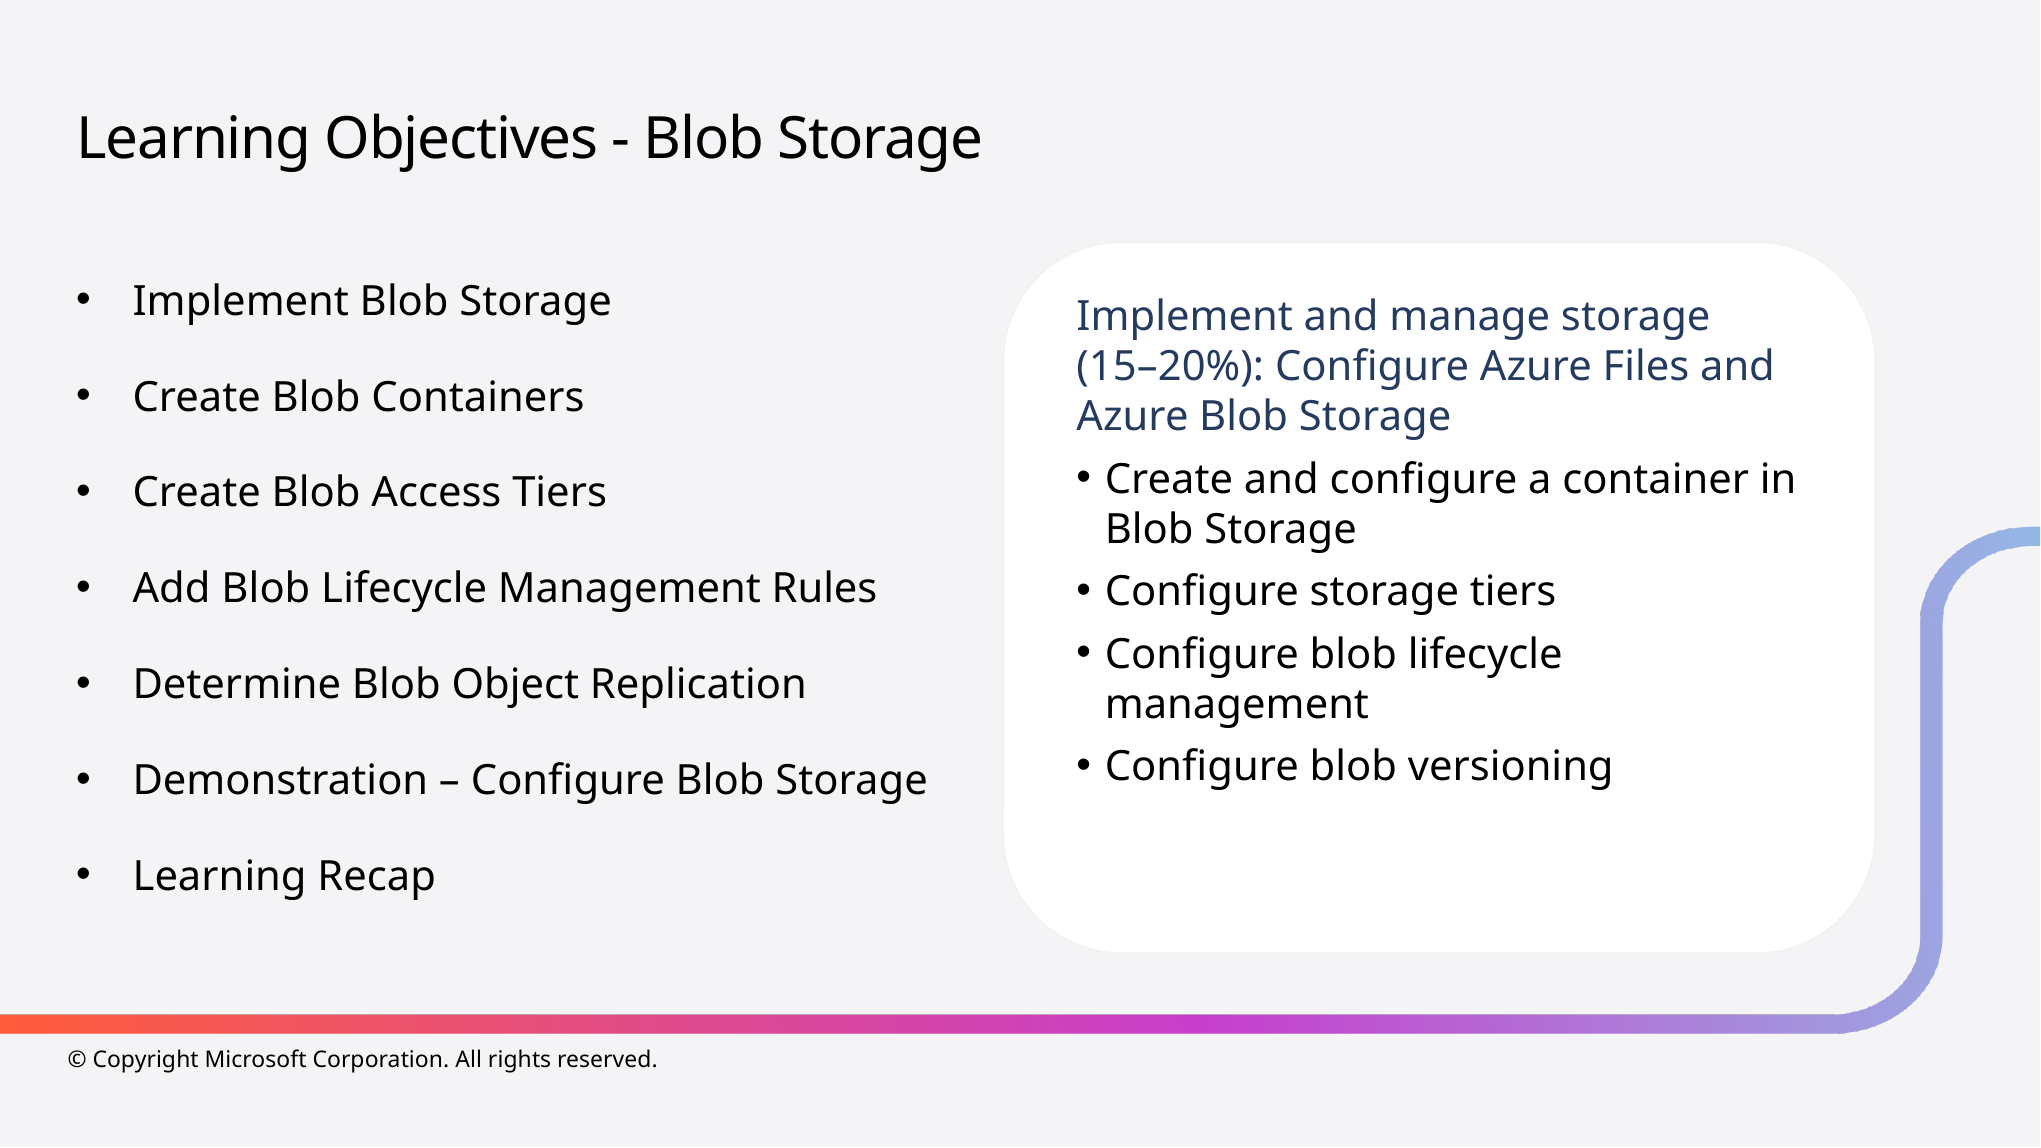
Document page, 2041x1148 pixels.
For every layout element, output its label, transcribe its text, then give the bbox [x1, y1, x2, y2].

text_box Implement Blob Storage Create Blob Containers Create Blob Access Tiers Add Blob Lifecycle Management Rules Determine Blob Object Replication Demonstration – Configure Blob Storage Learning Recap [76, 248, 948, 995]
picture [0, 526, 2041, 1034]
title Learning Objectives - Blob Storage [76, 93, 1968, 230]
text_box Implement and manage storage (15–20%): Configure Azure Files and Azure Blob Storage Create and configure a container in Blob Storage Configure storage tiers Configure blob lifecycle management Configure blob versioning [1061, 281, 1818, 797]
